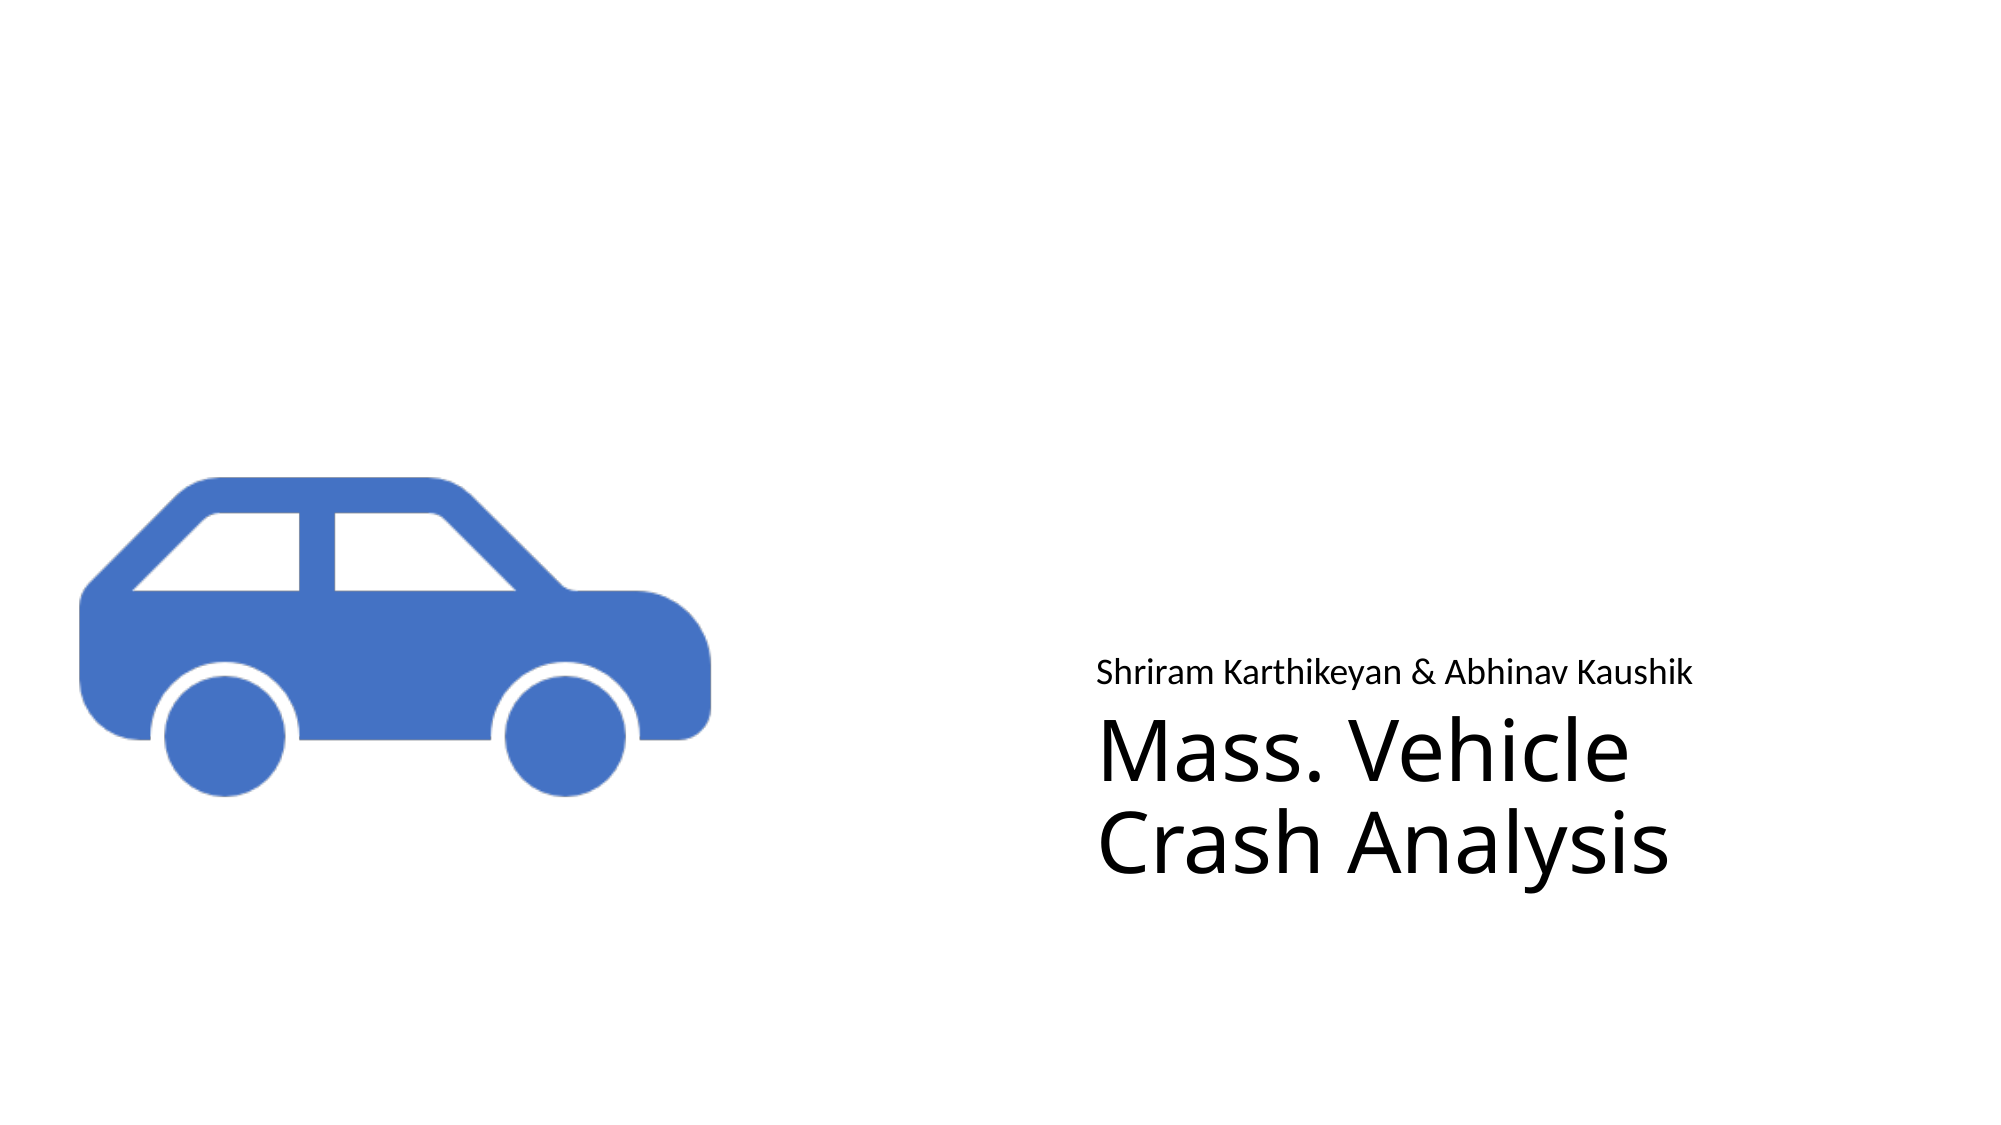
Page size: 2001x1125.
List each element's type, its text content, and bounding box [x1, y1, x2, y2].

subtitle Shriram Karthikeyan & Abhinav Kaushik [1081, 562, 1870, 701]
title Mass. Vehicle Crash Analysis [1081, 701, 1870, 913]
picture [55, 297, 736, 978]
